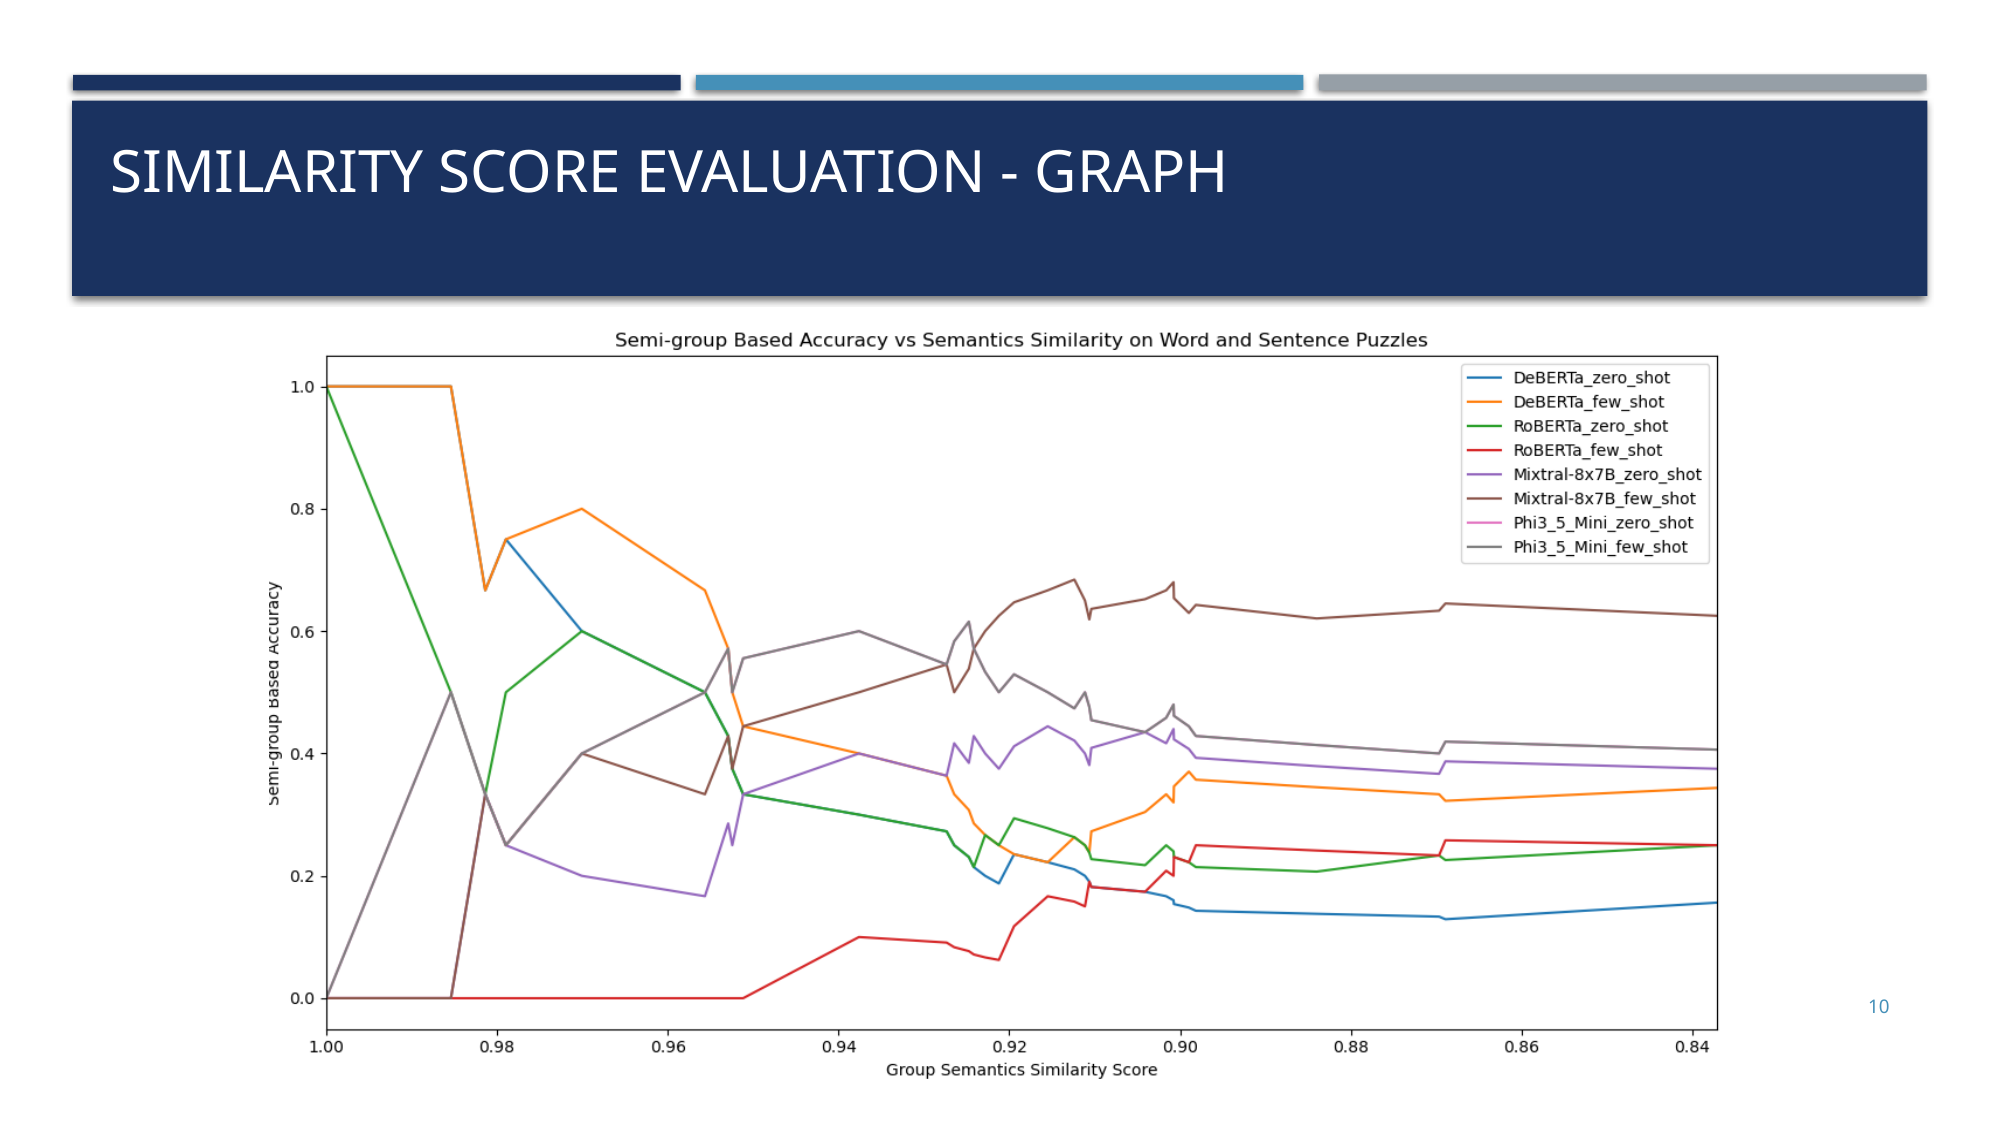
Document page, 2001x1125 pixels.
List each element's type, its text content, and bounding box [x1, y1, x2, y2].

picture [268, 323, 1759, 1086]
title Similarity Score Evaluation - GrAPH [95, 115, 1905, 282]
slide_number 10 [1765, 977, 1905, 1037]
